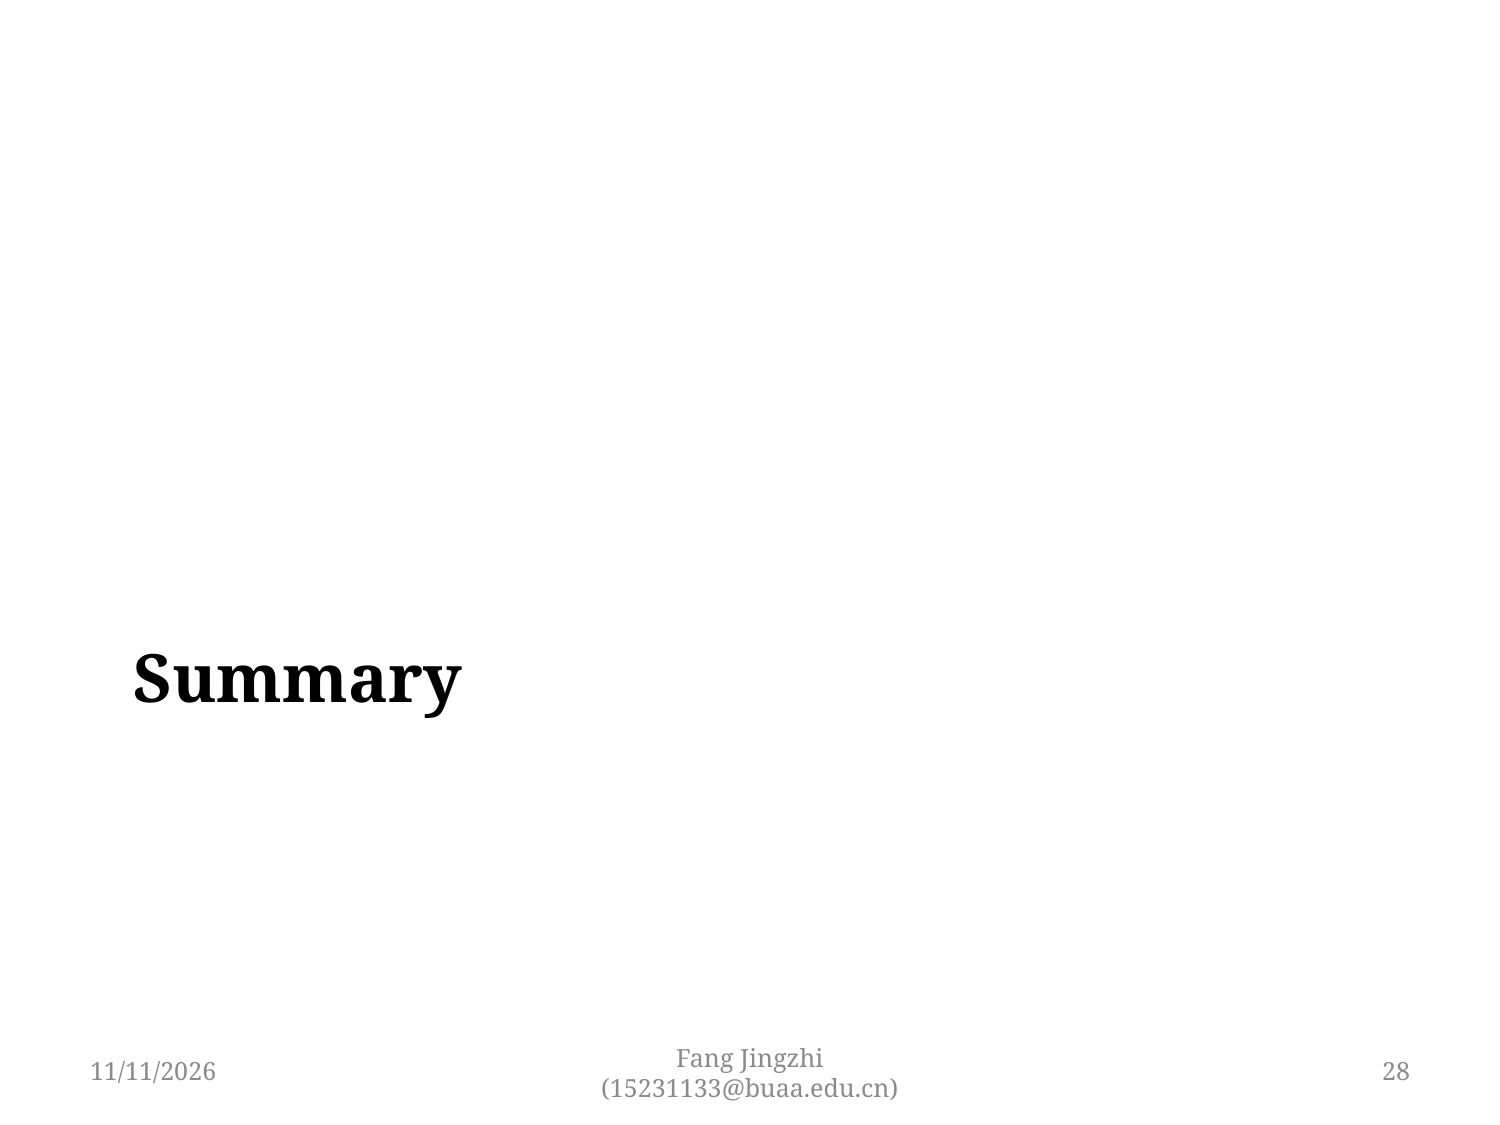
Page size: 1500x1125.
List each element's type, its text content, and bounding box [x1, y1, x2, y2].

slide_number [75, 1042, 425, 1103]
slide_number 28 [1074, 1042, 1425, 1103]
list Summary [118, 476, 1394, 723]
footer Fang Jingzhi (15231133@buaa.edu.cn) [512, 1042, 988, 1103]
